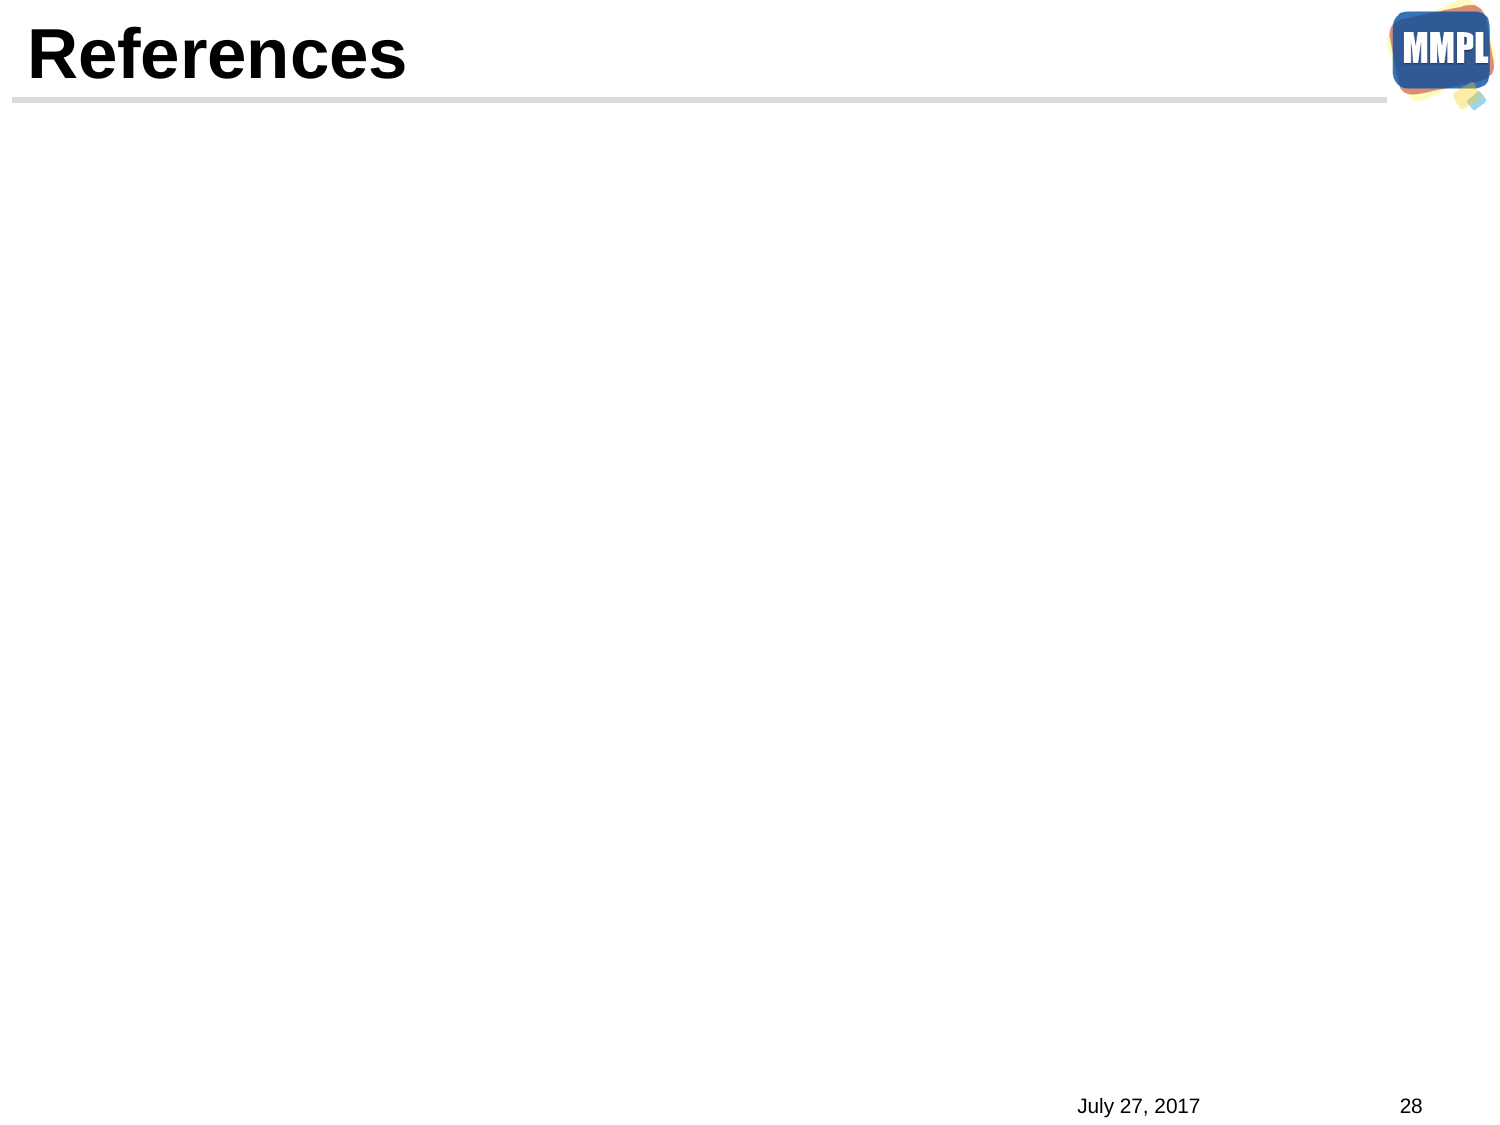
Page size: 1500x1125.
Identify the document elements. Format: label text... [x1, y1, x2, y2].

picture [1387, 0, 1500, 113]
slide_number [1062, 1065, 1377, 1125]
slide_number 28 [1377, 1065, 1438, 1125]
title References [12, 0, 1475, 100]
